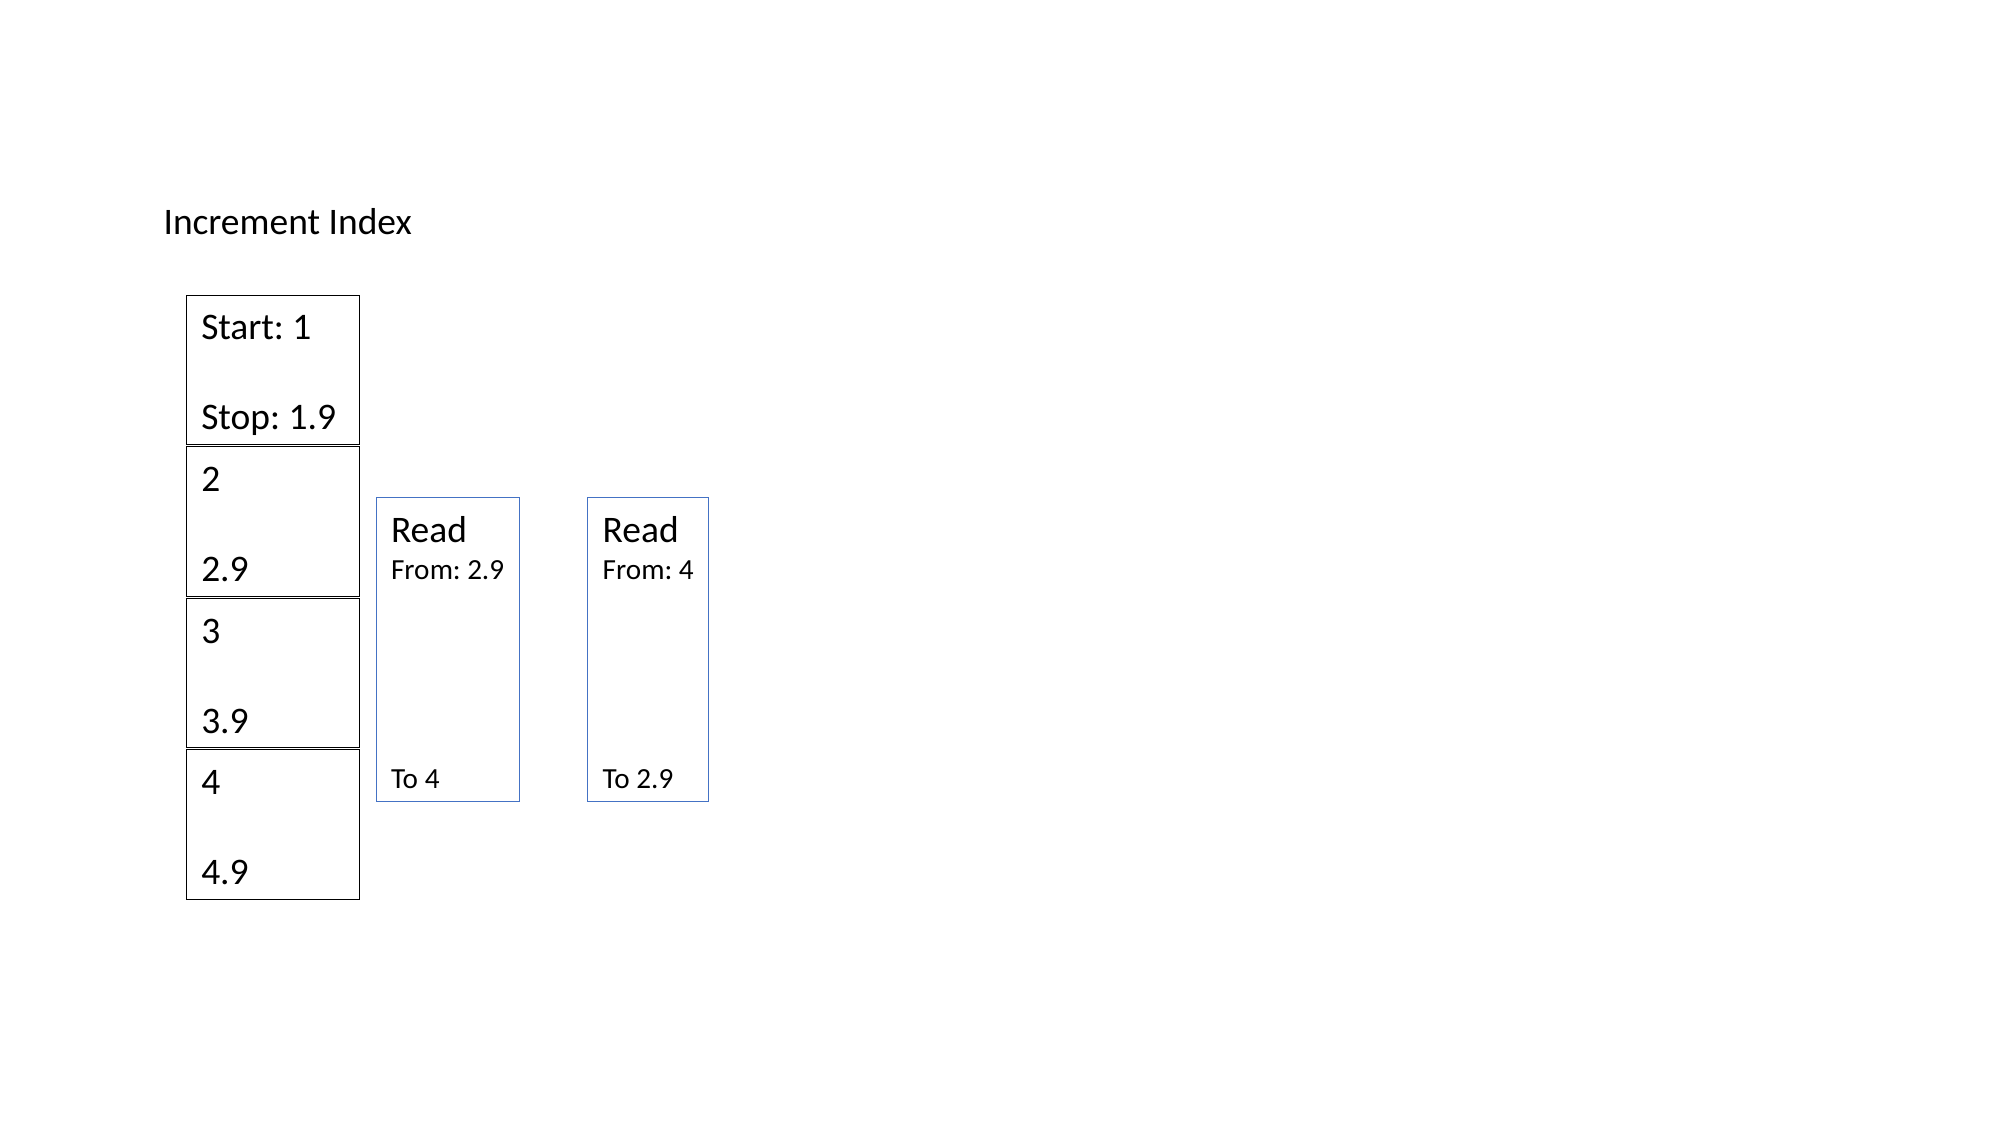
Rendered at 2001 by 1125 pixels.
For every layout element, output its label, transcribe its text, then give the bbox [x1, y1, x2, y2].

text_box Increment Index [148, 189, 428, 249]
text_box Start: 1 Stop: 1.9 [186, 295, 360, 445]
text_box 3 3.9 [186, 598, 360, 748]
text_box Read From: 4 To 2.9 [587, 497, 709, 802]
text_box 4 4.9 [186, 749, 360, 900]
text_box Read From: 2.9 To 4 [376, 497, 520, 802]
text_box 2 2.9 [186, 446, 360, 597]
